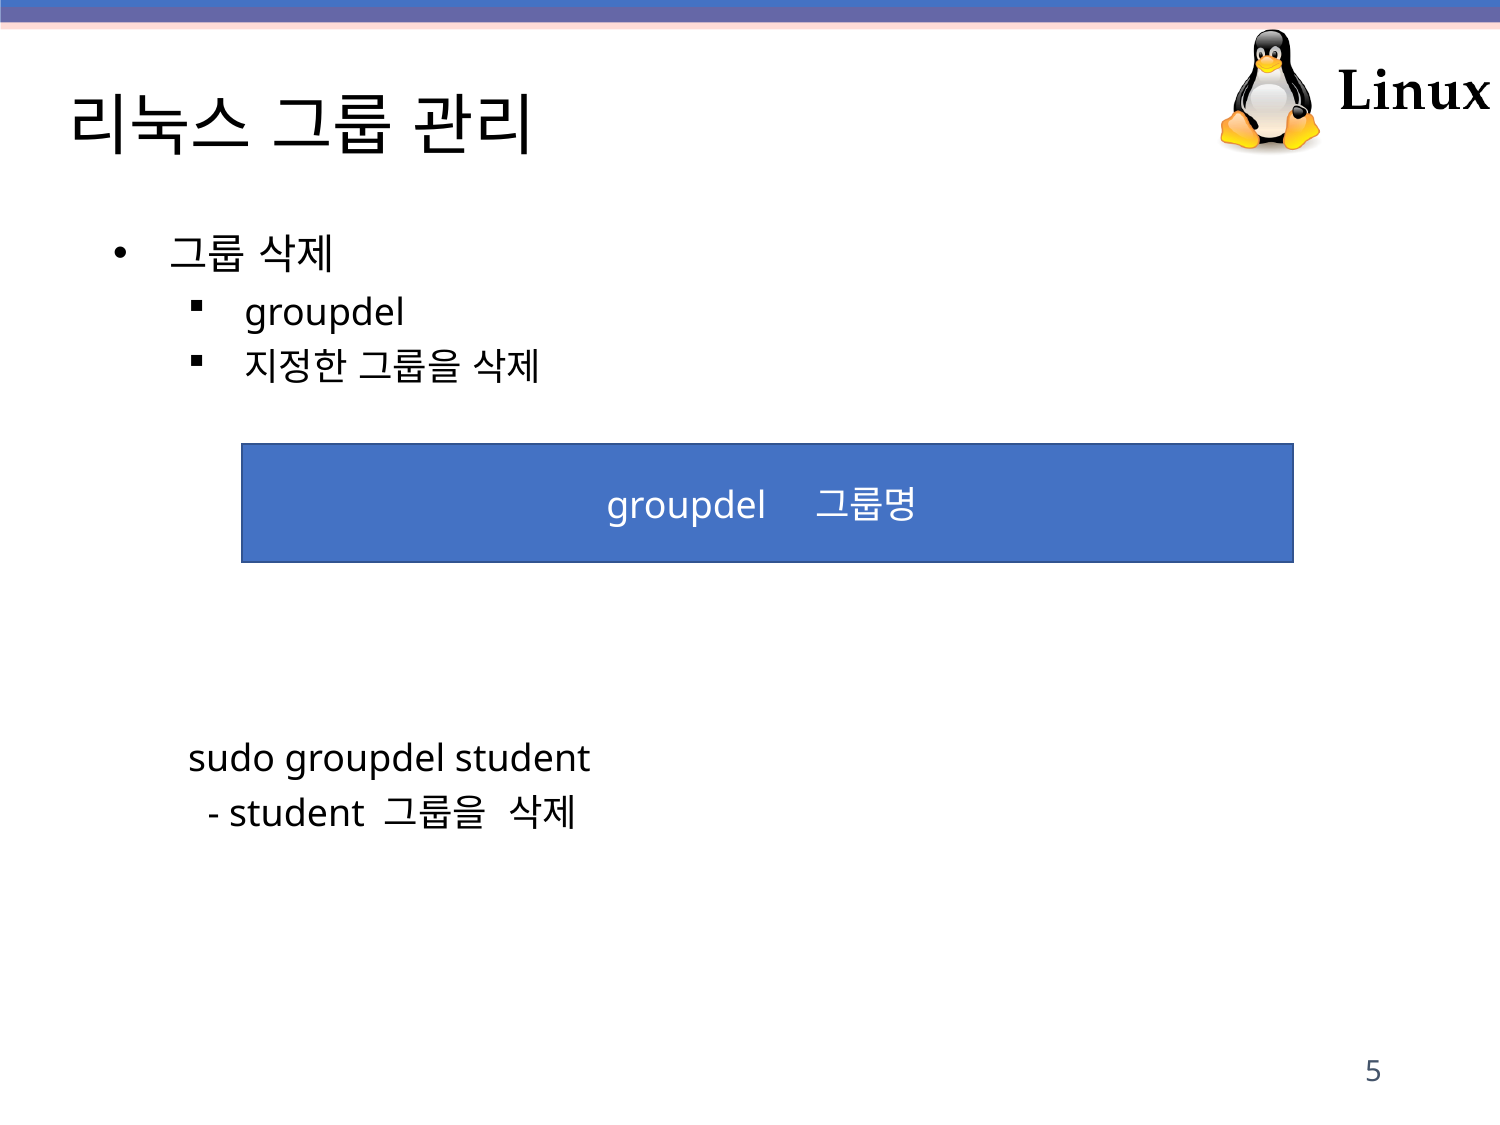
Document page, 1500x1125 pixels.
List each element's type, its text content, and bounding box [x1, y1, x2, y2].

list 그룹 삭제 groupdel 지정한 그룹을 삭제 sudo groupdel student - student 그룹을 삭제 [53, 219, 1459, 1103]
picture [1210, 30, 1498, 162]
title 리눅스 그룹 관리 [53, 59, 1436, 197]
slide_number 5 [1059, 1042, 1397, 1103]
text_box groupdel 그룹명 [241, 443, 1294, 563]
